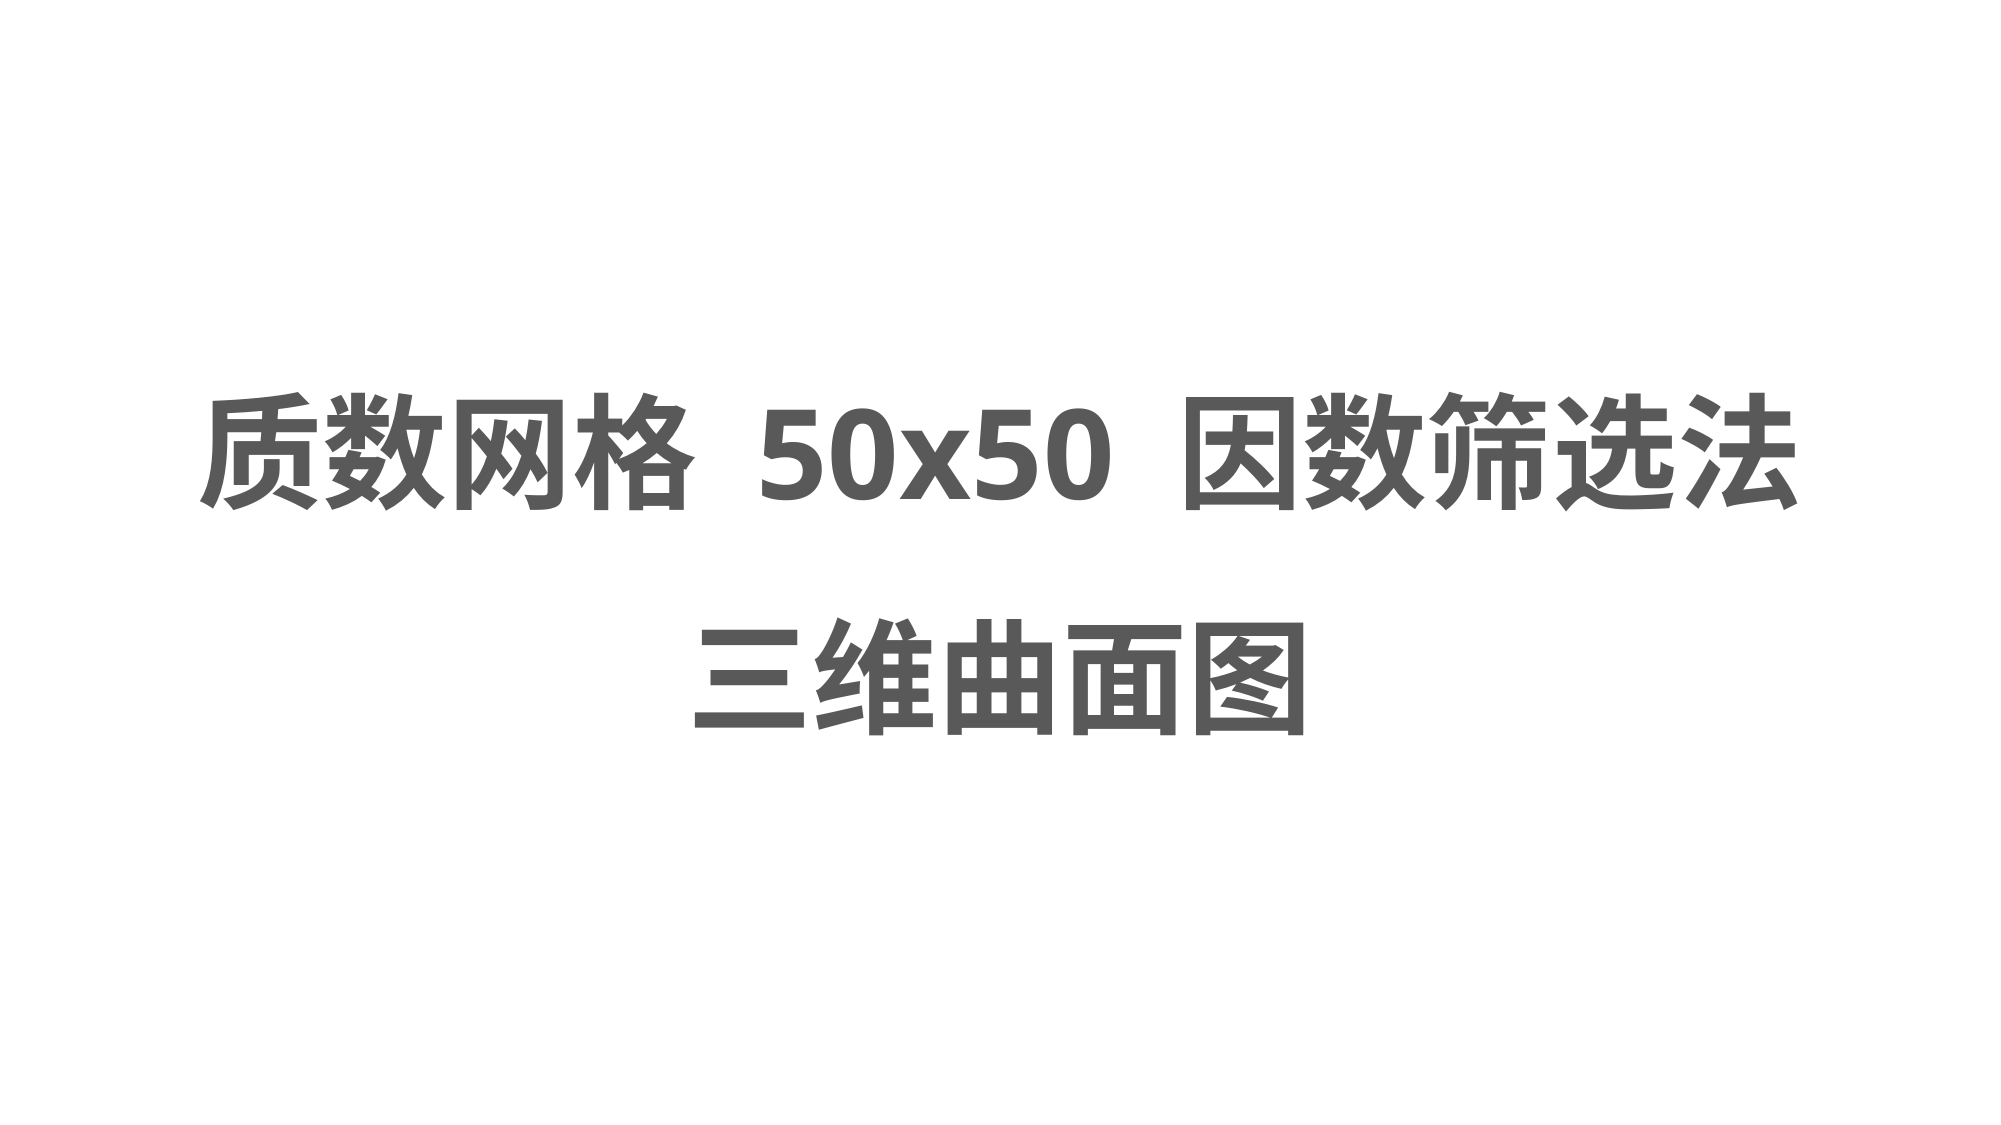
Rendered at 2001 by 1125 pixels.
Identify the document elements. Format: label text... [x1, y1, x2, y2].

text_box 质数网格 50x50 因数筛选法 三维曲面图 [0, 281, 2000, 750]
